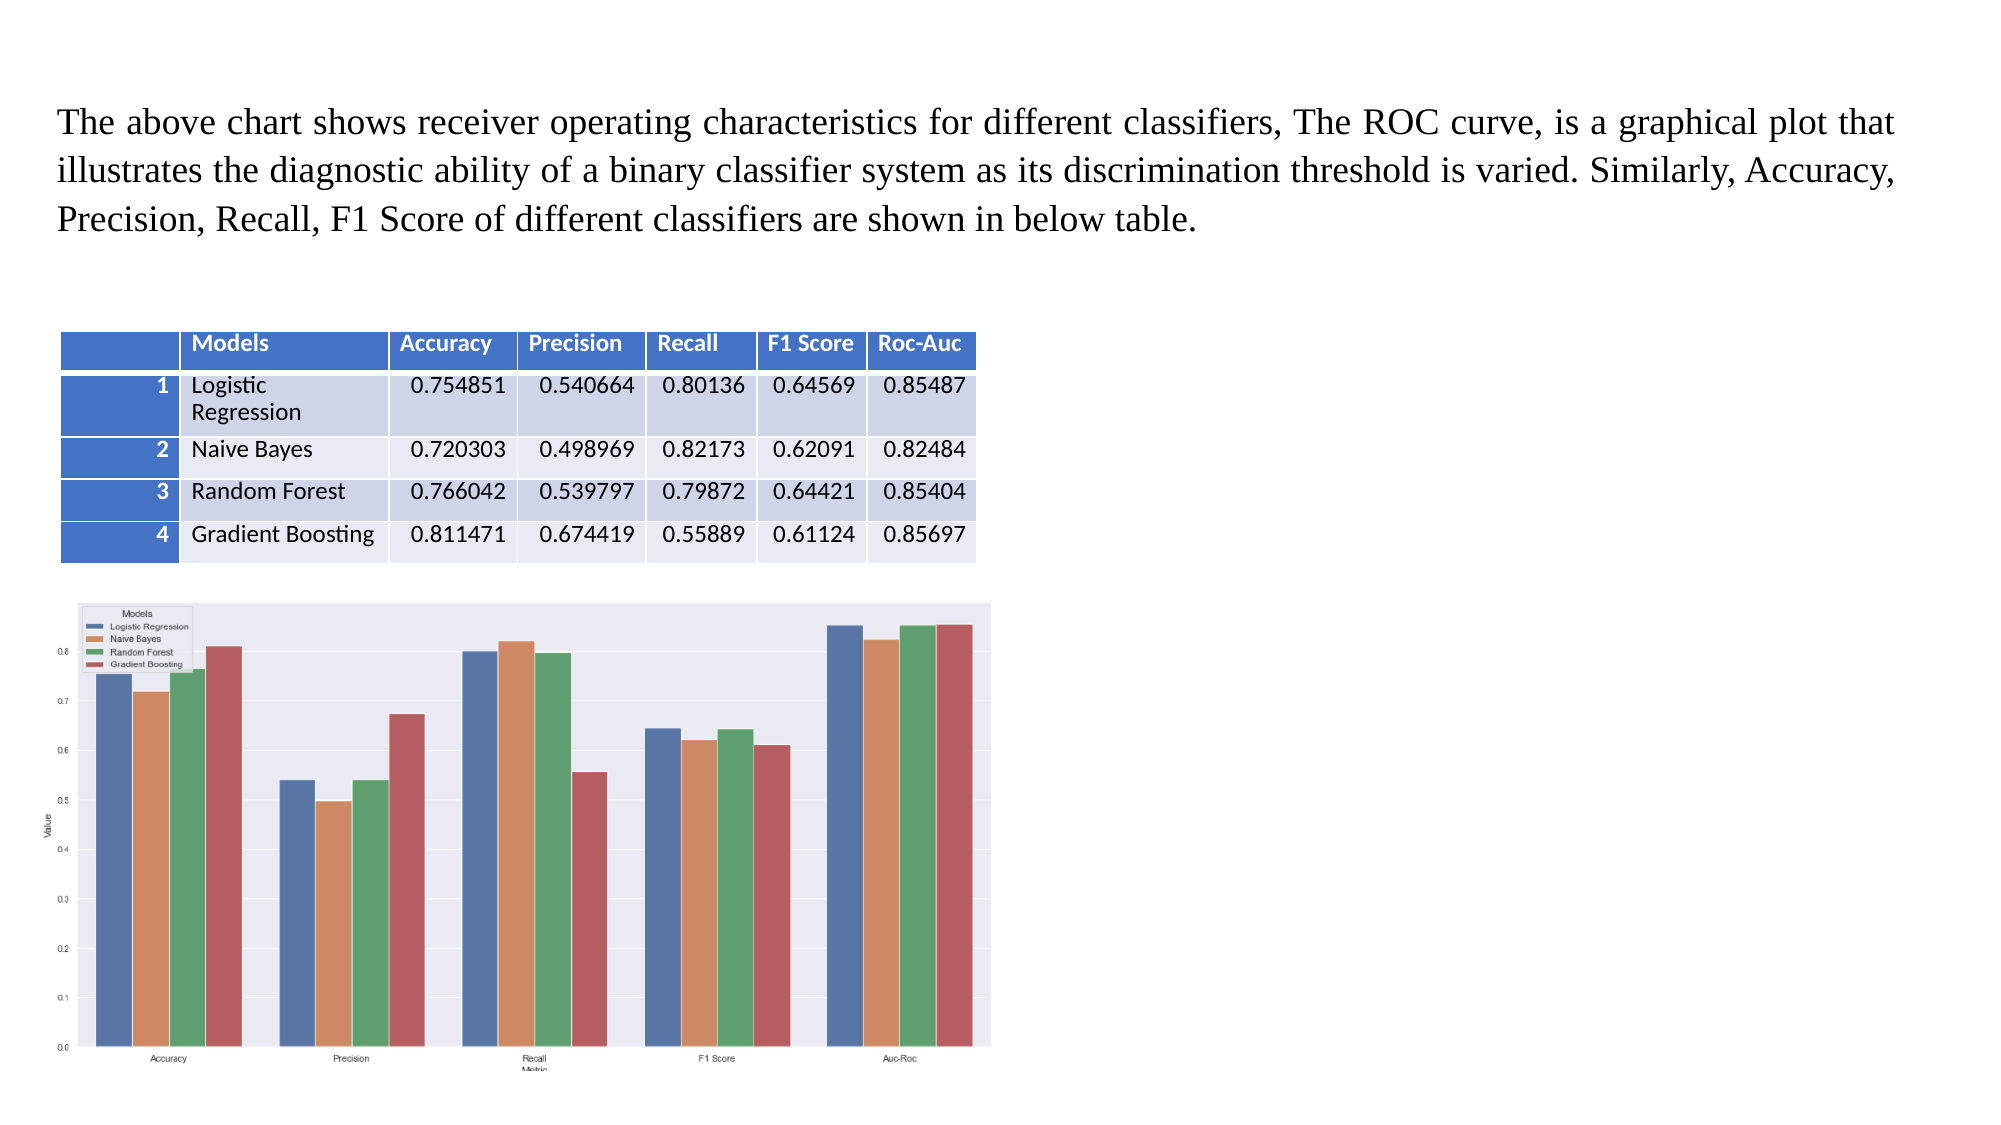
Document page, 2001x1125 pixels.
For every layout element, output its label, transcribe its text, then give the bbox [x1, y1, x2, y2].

table_header Roc-Auc [868, 332, 976, 370]
table_cell 0.79872 [647, 480, 756, 521]
table_cell 0.674419 [518, 522, 645, 563]
table_cell 0.64569 [758, 376, 866, 436]
table_header F1 Score [758, 332, 866, 370]
table_cell 0.55889 [647, 522, 756, 563]
table_cell 4 [61, 522, 179, 563]
table_cell Logistic Regression [181, 376, 388, 436]
table_cell 0.811471 [390, 522, 517, 563]
table_header Accuracy [390, 332, 517, 370]
table_cell 3 [61, 480, 179, 521]
table_cell 0.80136 [647, 376, 756, 436]
table_cell 0.540664 [518, 376, 645, 436]
table_cell 0.766042 [390, 480, 517, 521]
table_cell 2 [61, 438, 179, 478]
table_cell 0.61124 [758, 522, 866, 563]
table_cell 0.720303 [390, 438, 517, 478]
table_cell 0.82484 [868, 438, 976, 478]
picture [31, 590, 1007, 1071]
table_header Precision [518, 332, 645, 370]
table_header Recall [647, 332, 756, 370]
table_header Models [181, 332, 388, 370]
text_box The above chart shows receiver operating characteristics for different classifiers, The ROC curve, is a graphical plot that illustrates the diagnostic ability of a binary classifier system as its discrimination threshold is varied. Similarly, Accuracy, Precision, Recall, F1 Score of different classifiers are shown in below table. [42, 86, 1914, 246]
table_cell Naive Bayes [181, 438, 388, 478]
table_cell 0.62091 [758, 438, 866, 478]
table_cell 1 [61, 376, 179, 436]
table_cell Gradient Boosting [181, 522, 388, 563]
table_cell 0.539797 [518, 480, 645, 521]
table_cell 0.498969 [518, 438, 645, 478]
table_cell 0.754851 [390, 376, 517, 436]
table_cell 0.85487 [868, 376, 976, 436]
table_cell 0.82173 [647, 438, 756, 478]
table_cell 0.85404 [868, 480, 976, 521]
table_cell 0.64421 [758, 480, 866, 521]
table_cell Random Forest [181, 480, 388, 521]
table_header [61, 332, 179, 370]
table_cell 0.85697 [868, 522, 976, 563]
